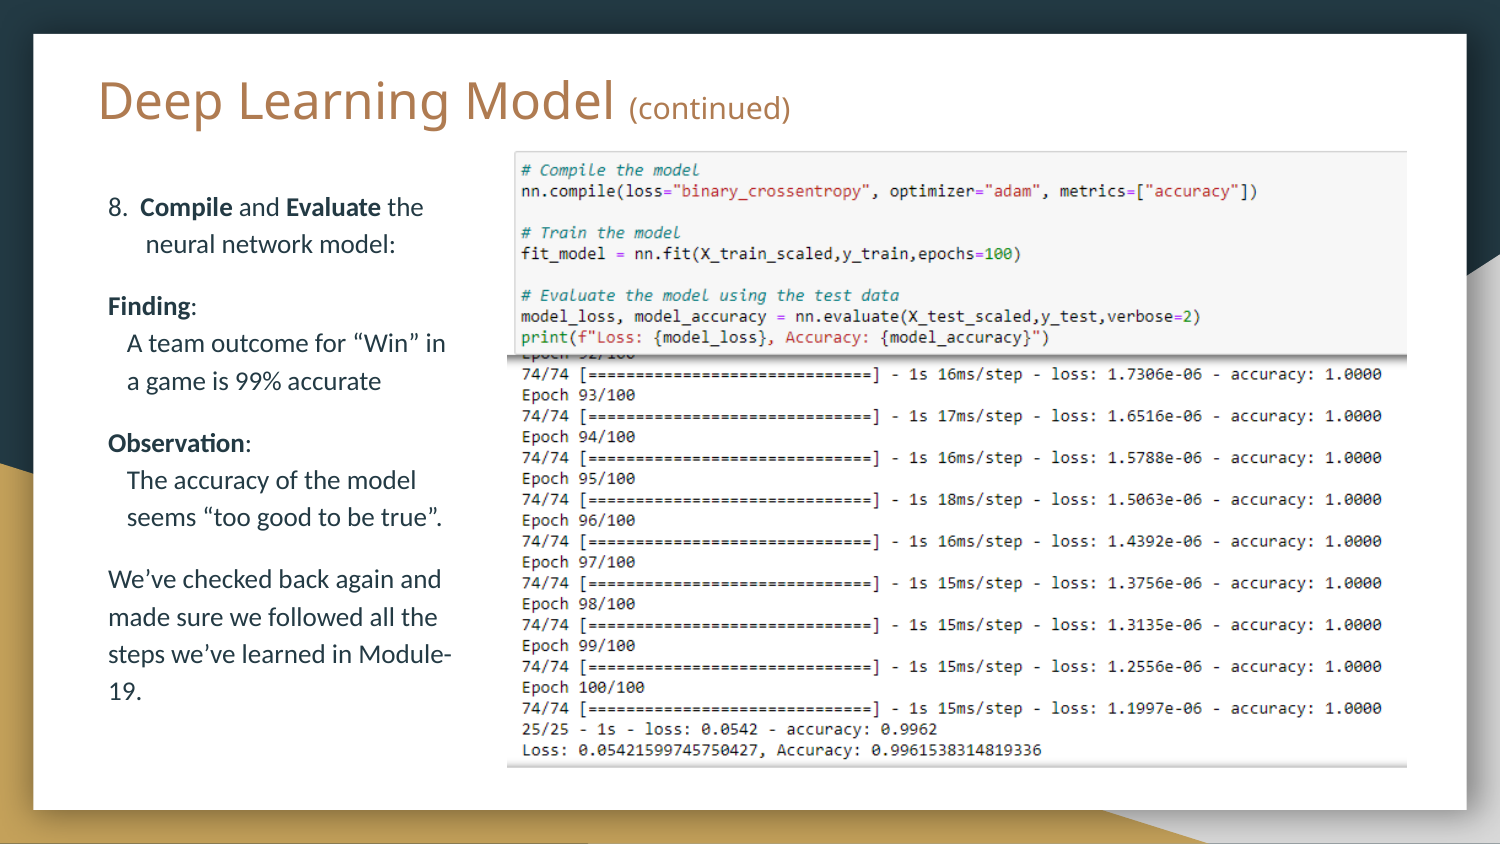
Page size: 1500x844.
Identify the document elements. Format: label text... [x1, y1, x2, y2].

list 8. Compile and Evaluate the neural network model: Finding: A team outcome for “Win” in a game is 99% accurate Observation: The accuracy of the model seems “too good to be true”. We’ve checked back again and made sure we followed all the steps we’ve learned in Module-19. [74, 169, 473, 729]
title Deep Learning Model (continued) [82, 53, 893, 146]
picture [507, 145, 1407, 774]
